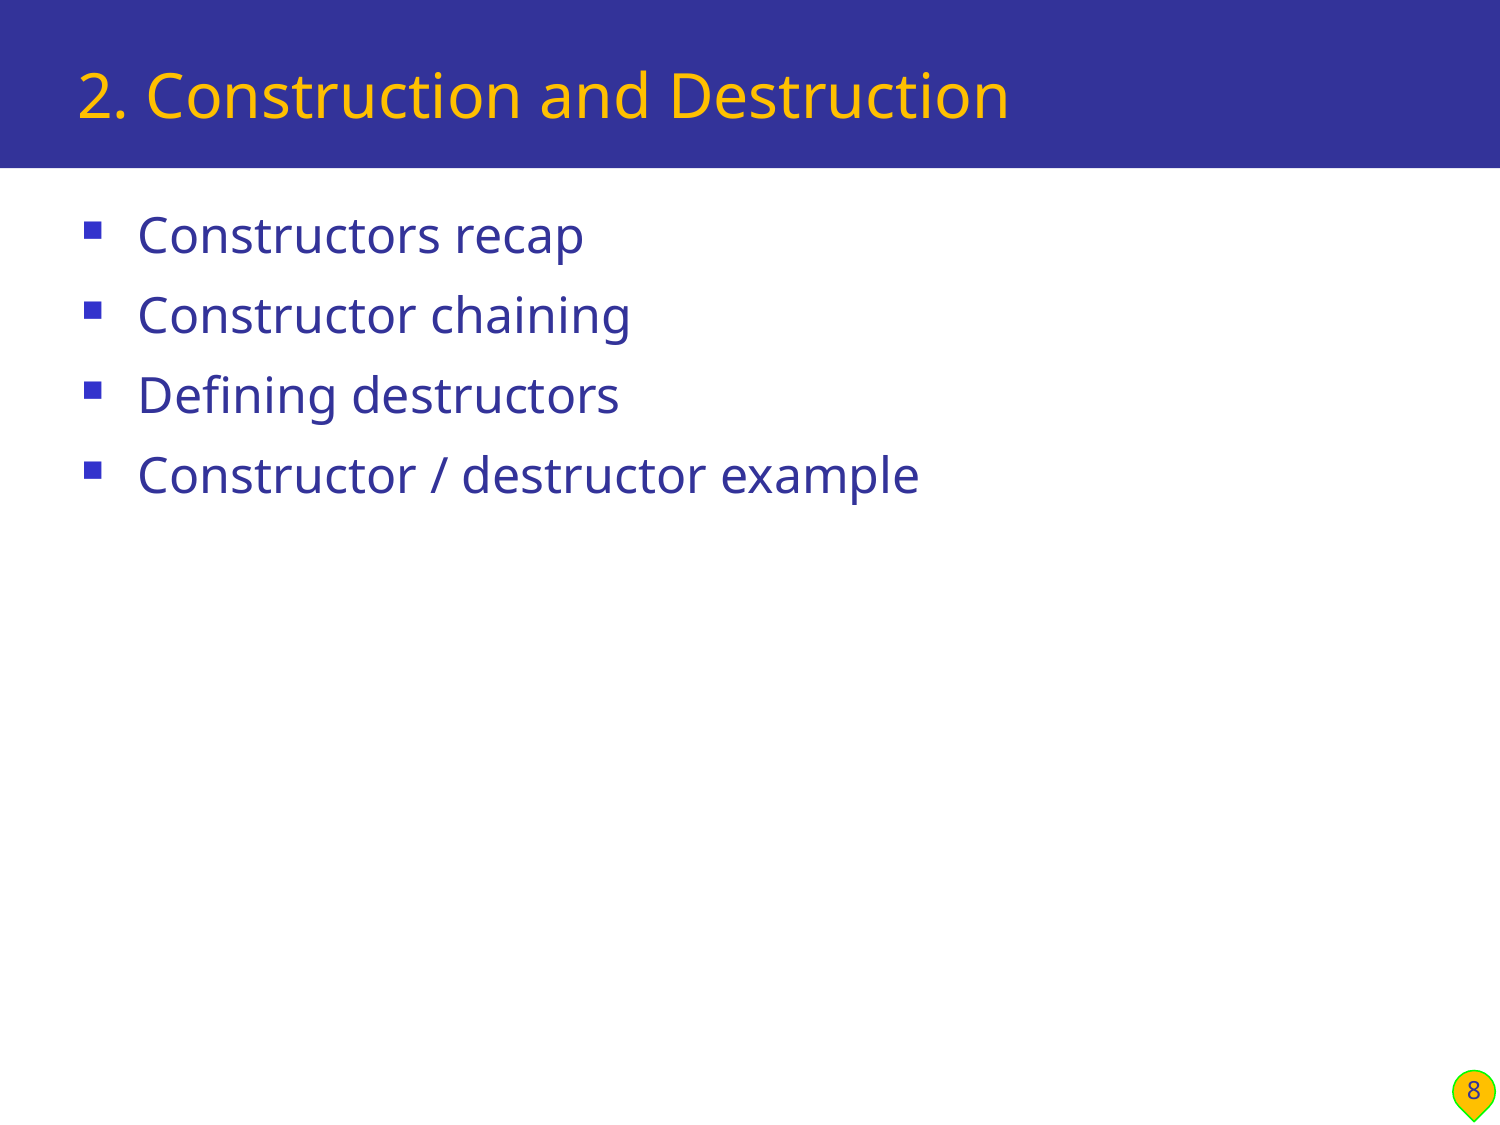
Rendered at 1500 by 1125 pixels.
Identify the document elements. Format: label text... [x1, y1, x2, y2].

list Constructors recap Constructor chaining Defining destructors Constructor / destructor example [66, 196, 1460, 1007]
footer 8 [1431, 1040, 1500, 1117]
title 2. Construction and Destruction [61, 24, 1465, 139]
